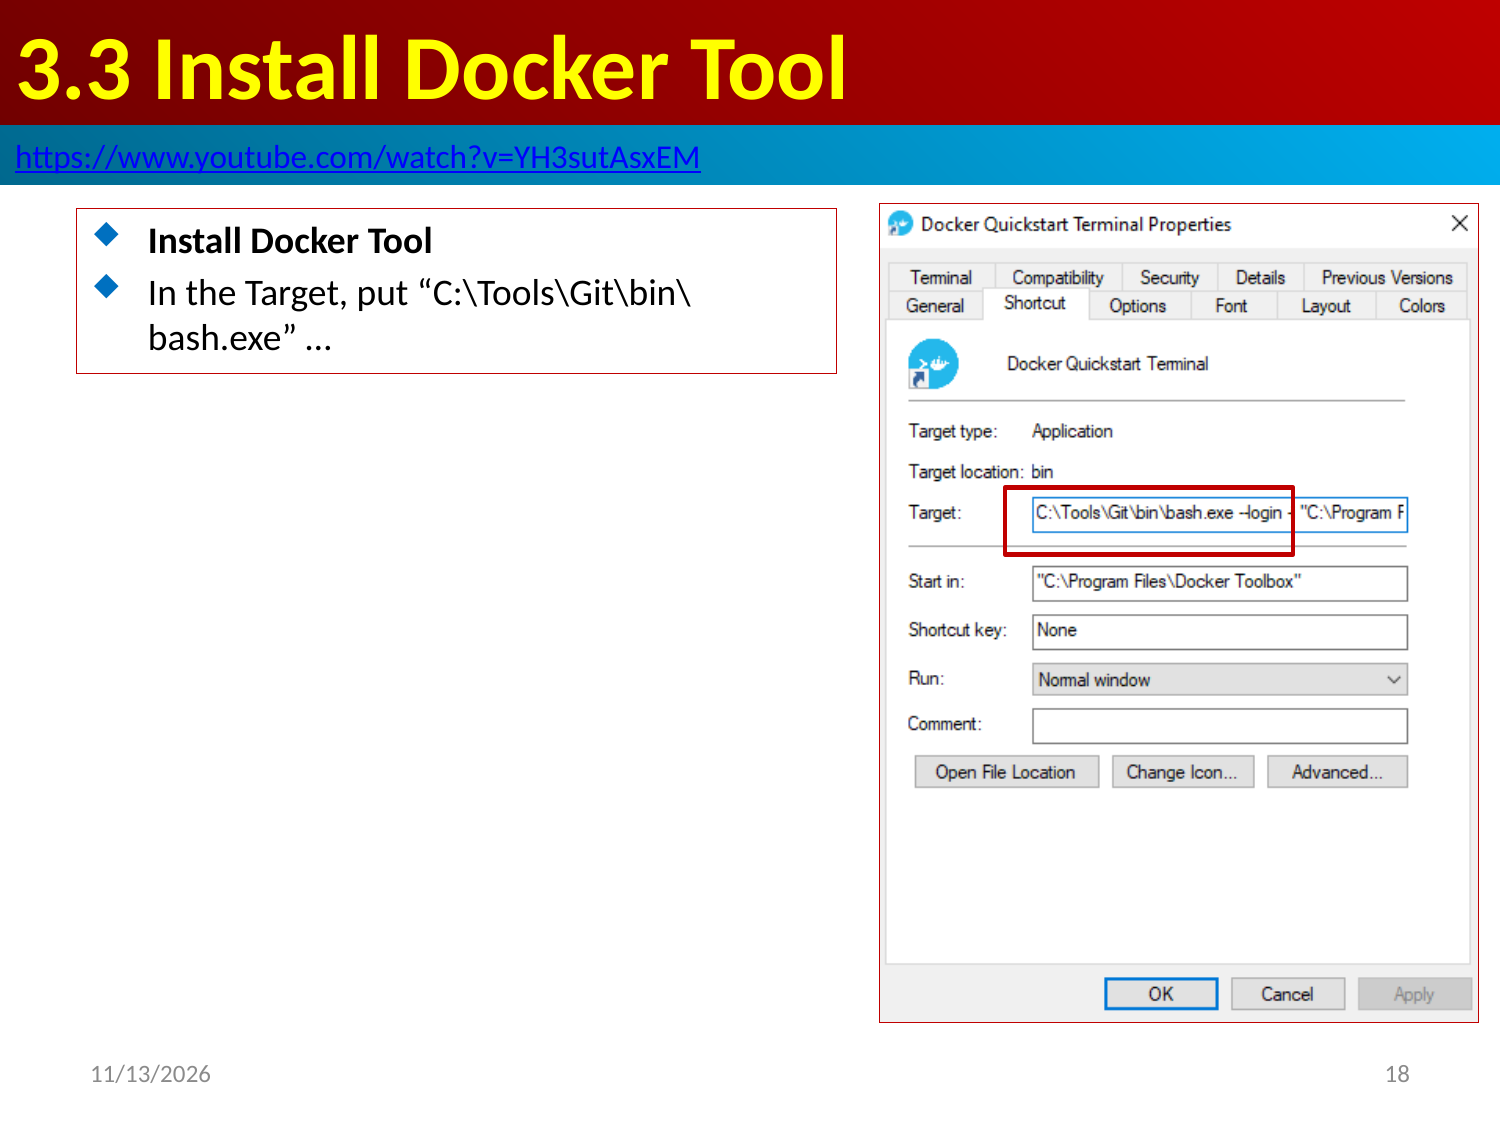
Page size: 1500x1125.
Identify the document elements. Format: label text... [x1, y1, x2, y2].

slide_number 18 [1074, 1042, 1425, 1103]
text_box https://www.youtube.com/watch?v=YH3sutAsxEM [0, 125, 1500, 185]
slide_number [75, 1042, 425, 1103]
subtitle Install Docker Tool In the Target, put “C:\Tools\Git\bin\bash.exe” … [76, 208, 837, 374]
picture [879, 203, 1479, 1023]
title 3.3 Install Docker Tool [0, 0, 1500, 125]
